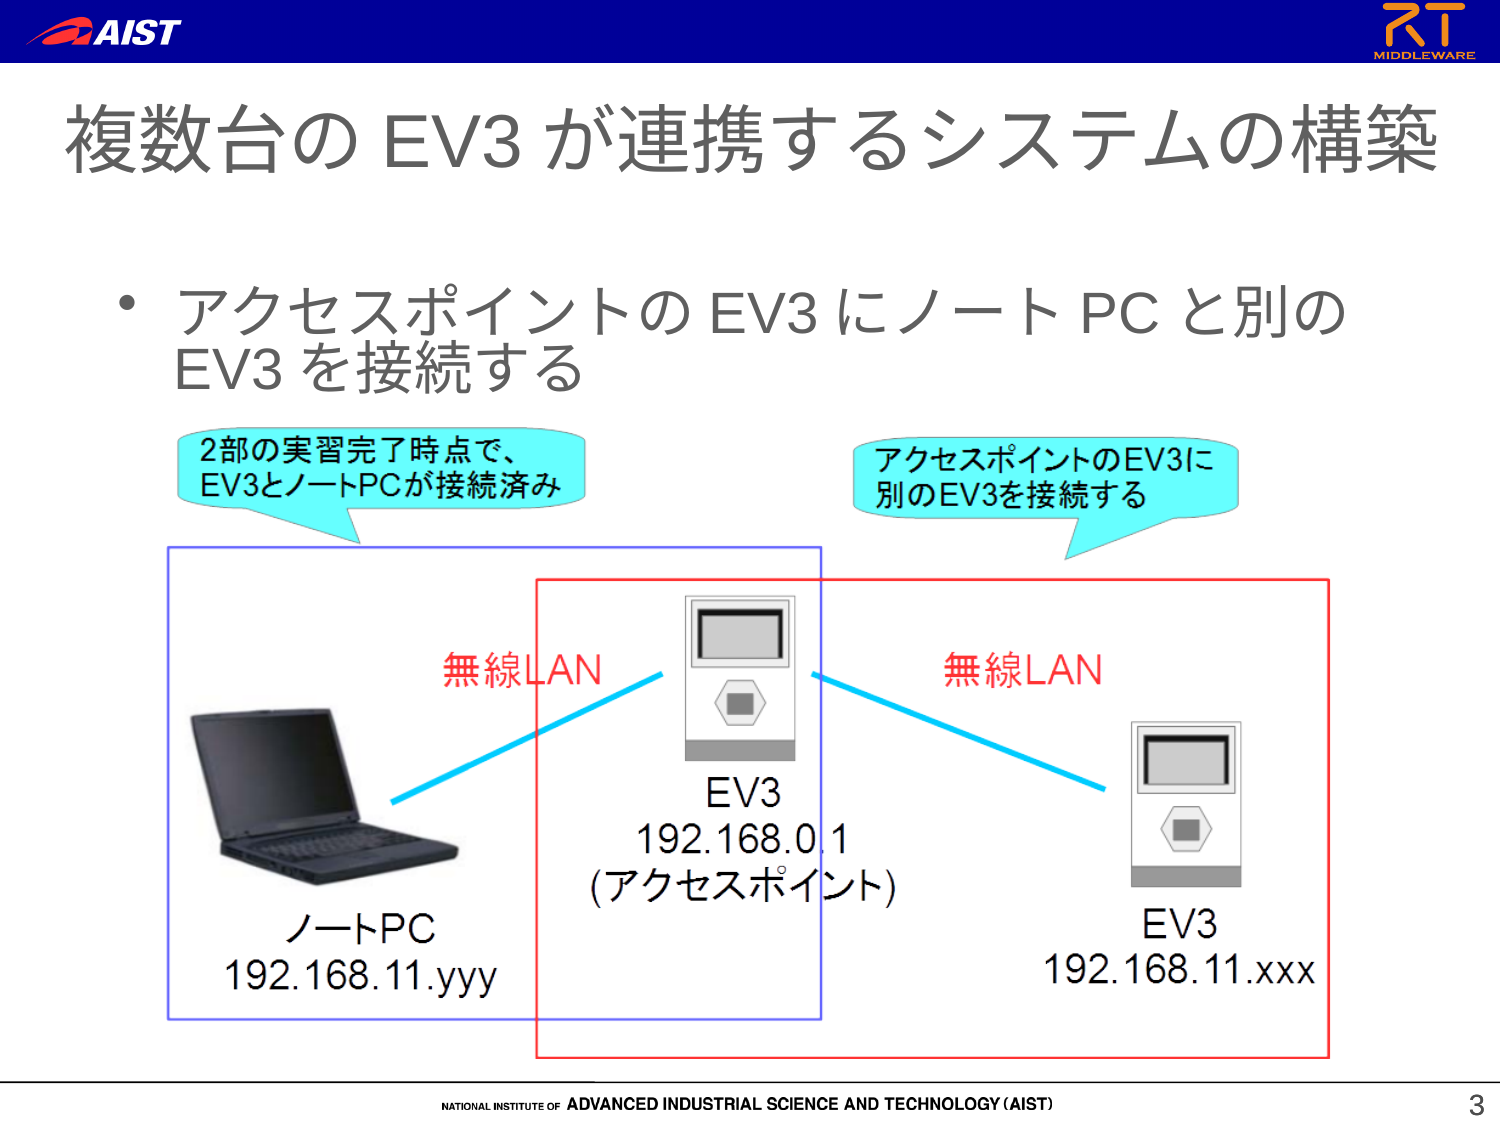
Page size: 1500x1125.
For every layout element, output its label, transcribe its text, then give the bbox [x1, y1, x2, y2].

picture [442, 1097, 1052, 1110]
list アクセスポイントのEV3にノートPCと別のEV3を接続する [102, 281, 1401, 1005]
picture [165, 427, 1335, 1060]
text_box 3 [1149, 1078, 1500, 1125]
picture [0, 0, 1500, 63]
title 複数台のEV3が連携するシステムの構築 [29, 66, 1474, 208]
